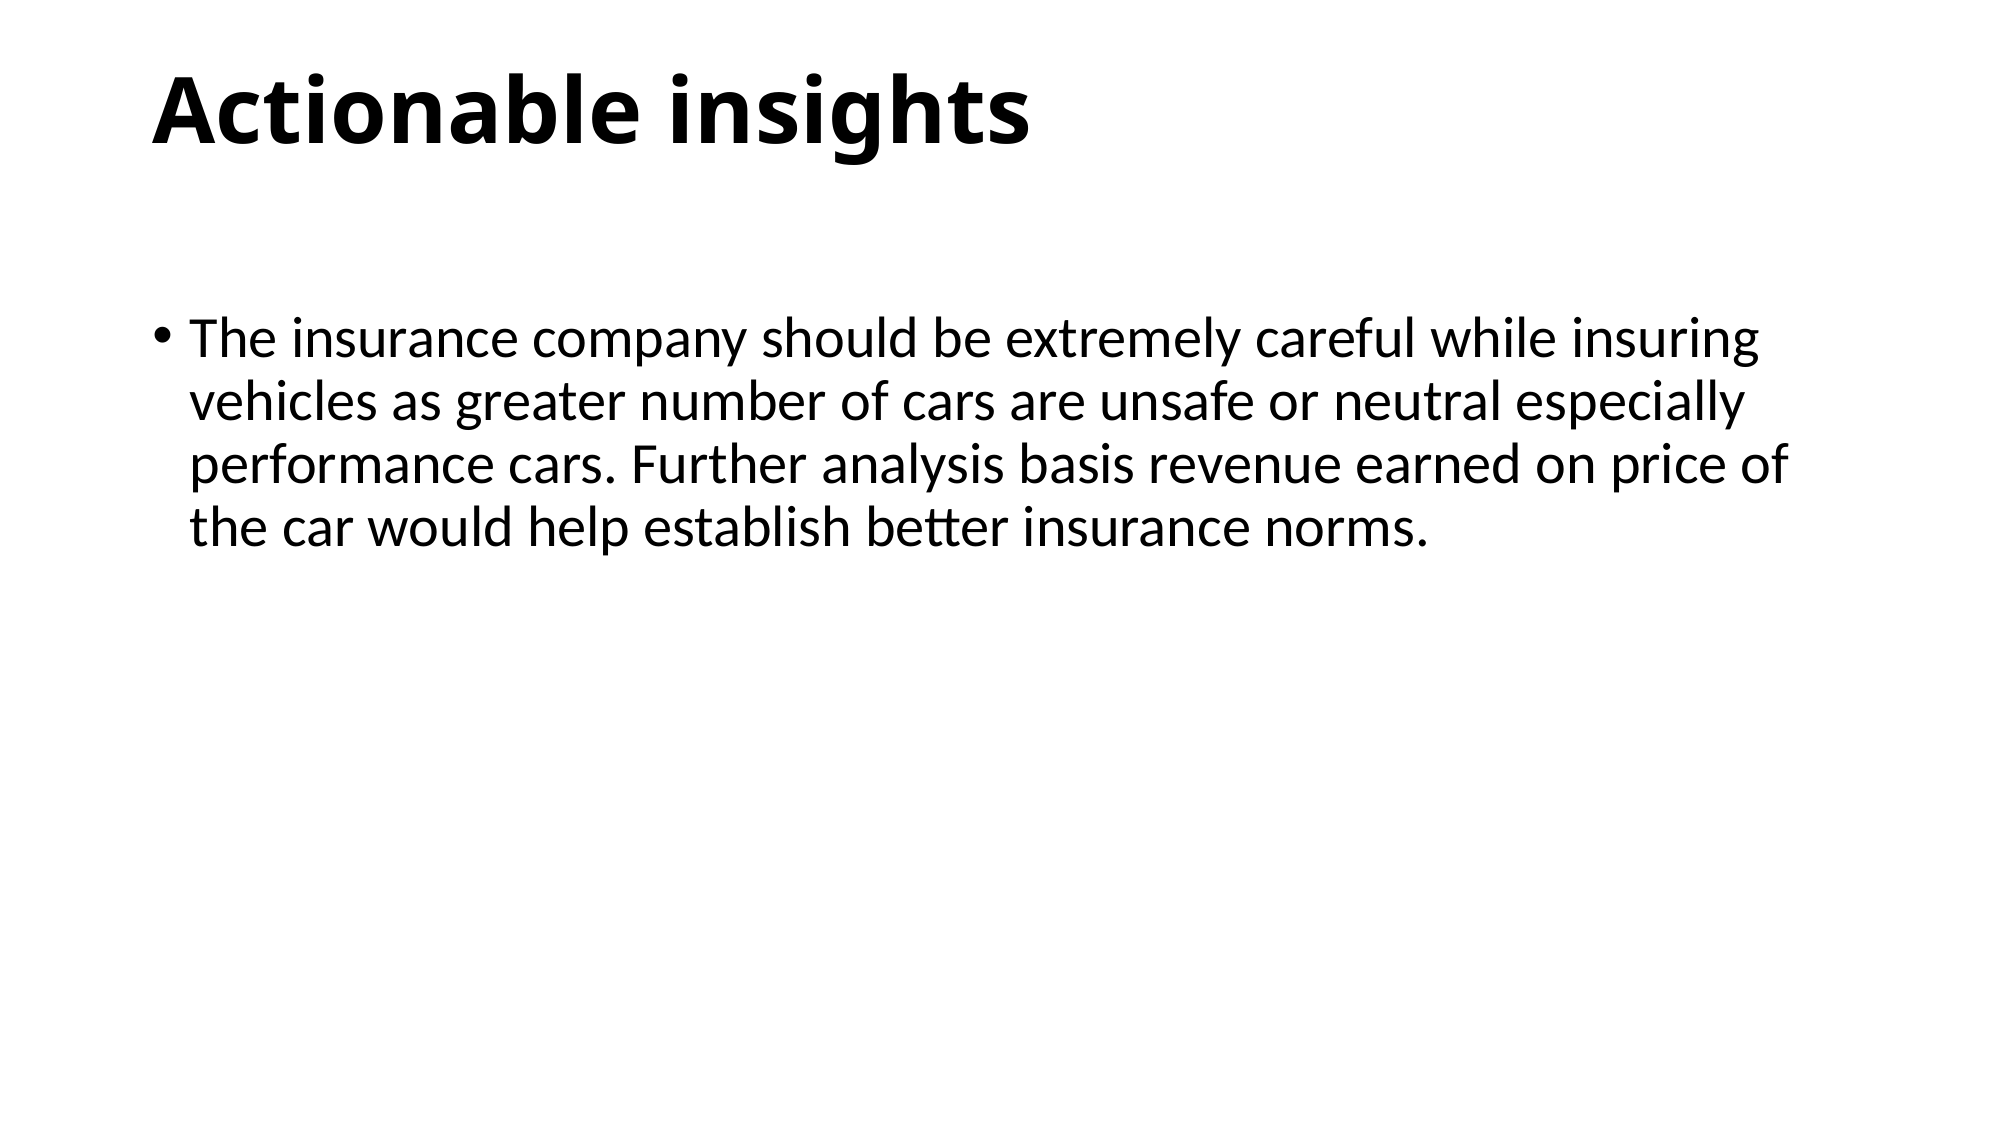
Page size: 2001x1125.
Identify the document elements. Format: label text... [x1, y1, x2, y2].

list The insurance company should be extremely careful while insuring vehicles as greater number of cars are unsafe or neutral especially performance cars. Further analysis basis revenue earned on price of the car would help establish better insurance norms. [137, 299, 1863, 1014]
title Actionable insights [137, 59, 1863, 278]
